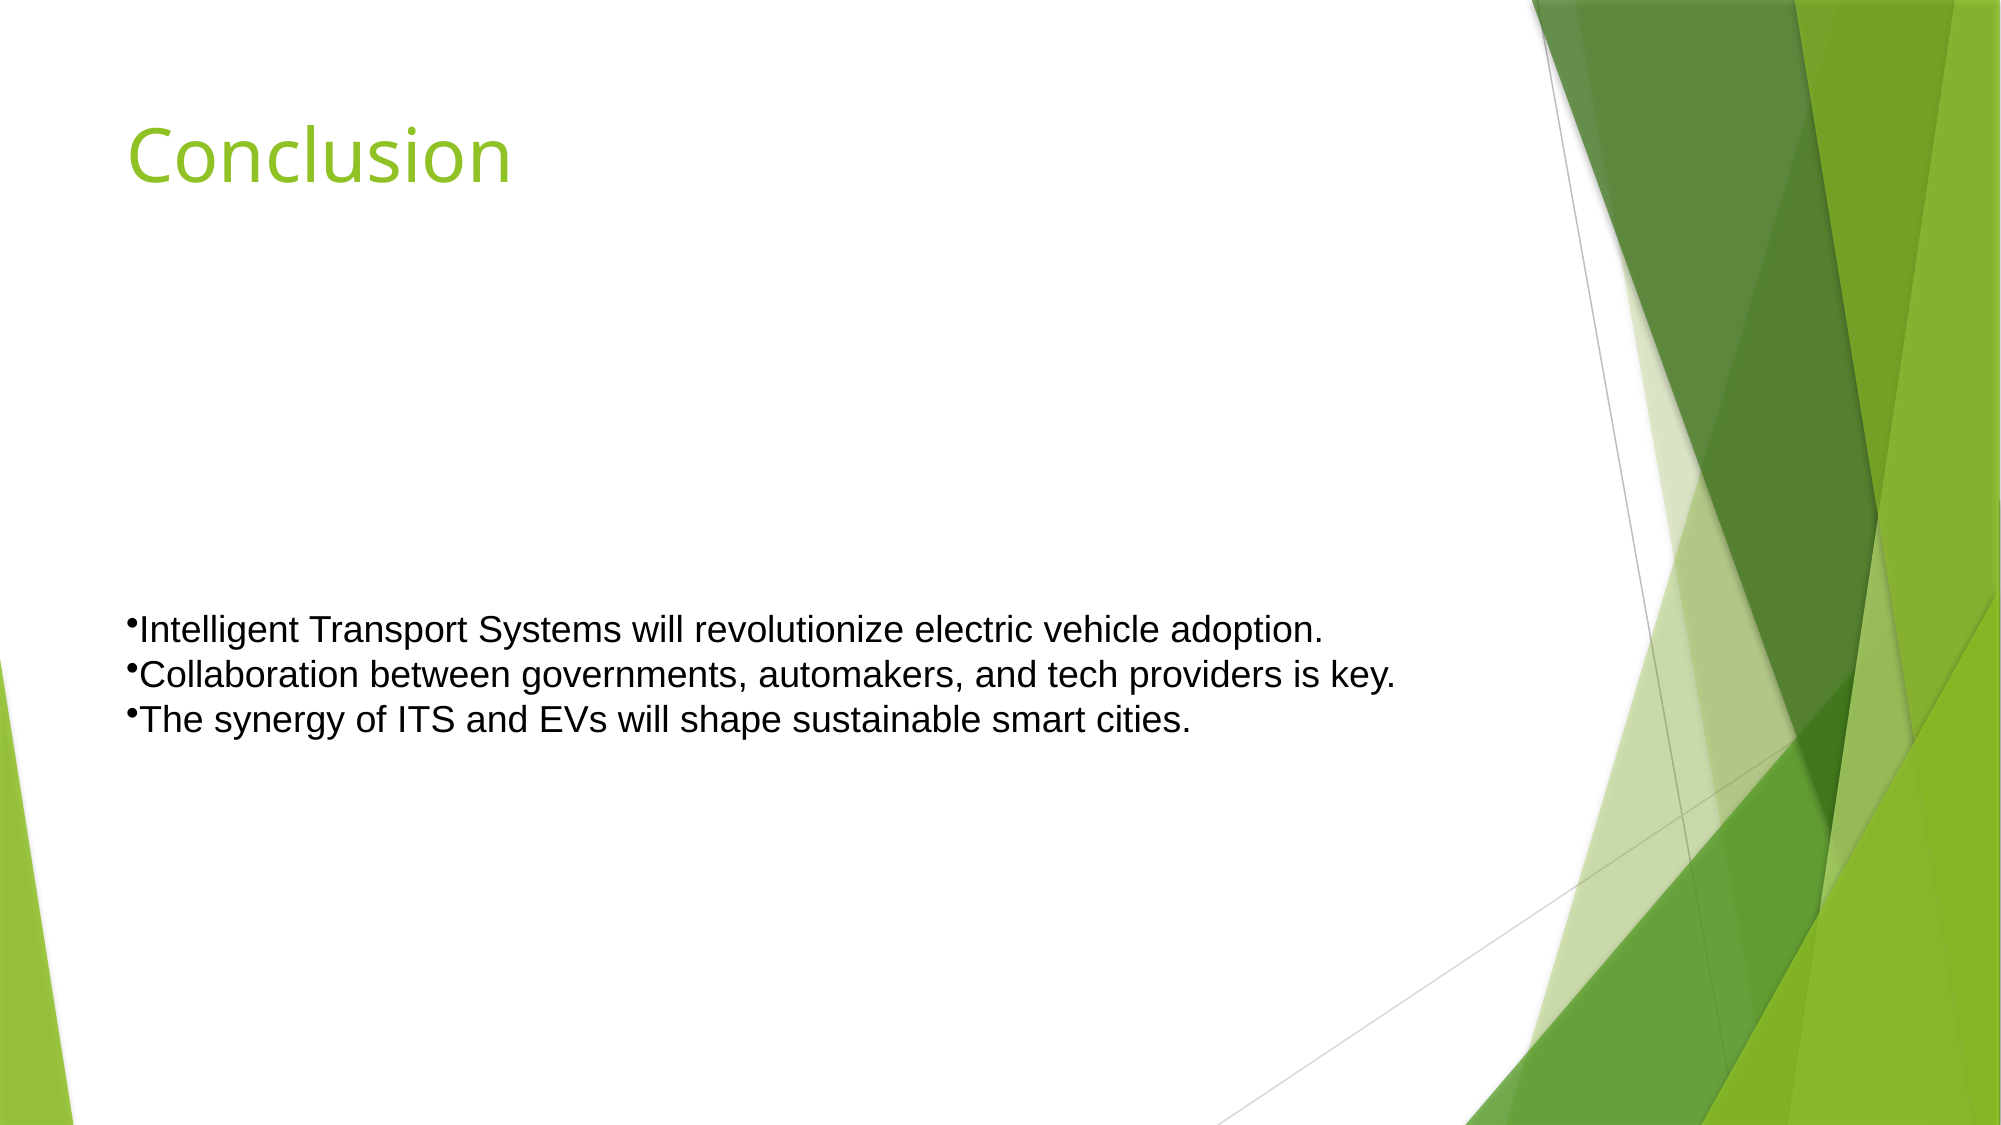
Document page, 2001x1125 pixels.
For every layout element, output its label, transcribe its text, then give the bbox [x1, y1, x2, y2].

title Conclusion [111, 99, 1522, 317]
list Intelligent Transport Systems will revolutionize electric vehicle adoption. Collaboration between governments, automakers, and tech providers is key. The synergy of ITS and EVs will shape sustainable smart cities. [111, 346, 1522, 1000]
